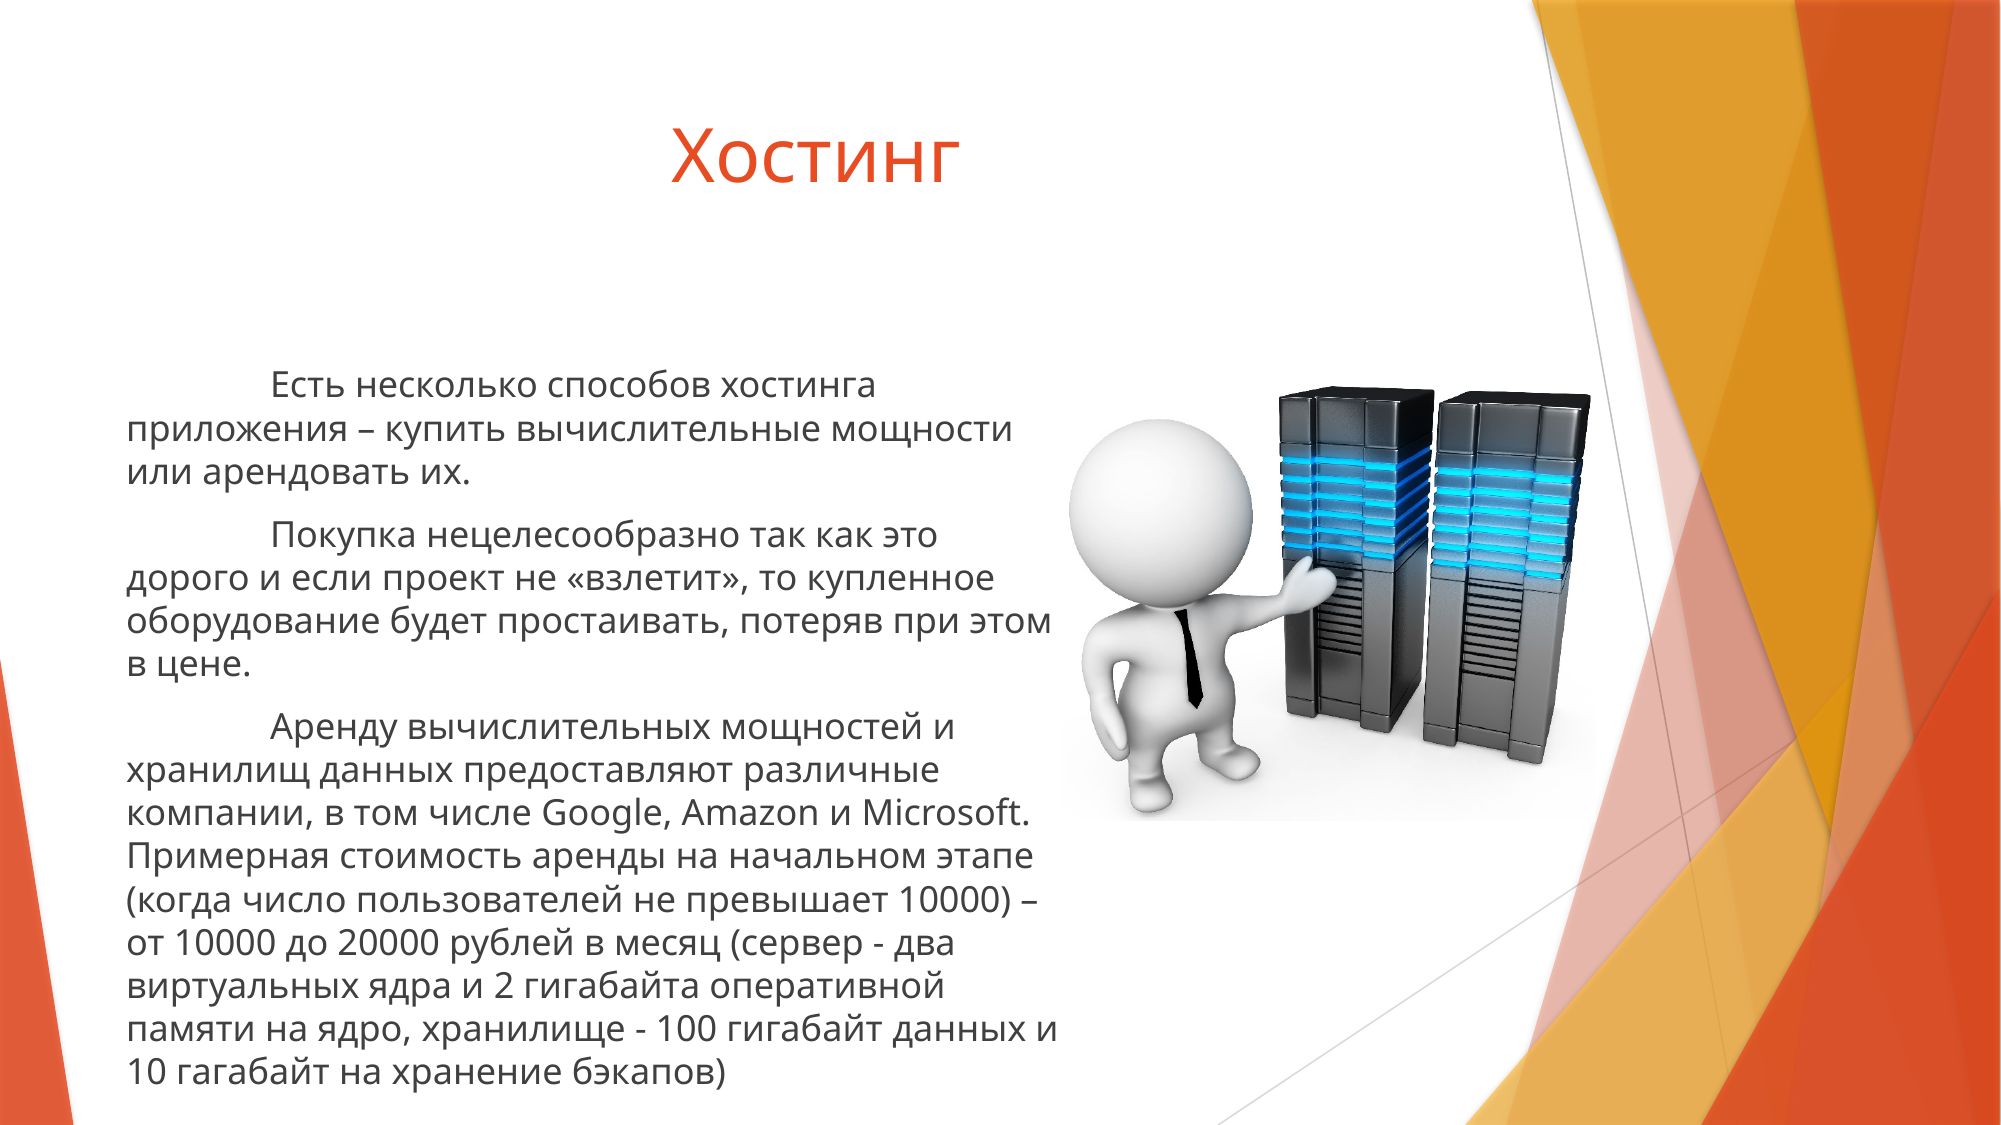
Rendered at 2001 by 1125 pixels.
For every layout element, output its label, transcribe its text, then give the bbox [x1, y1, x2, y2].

title Хостинг [111, 99, 1522, 317]
picture [1059, 382, 1597, 821]
list Есть несколько способов хостинга приложения – купить вычислительные мощности или арендовать их. Покупка нецелесообразно так как это дорого и если проект не «взлетит», то купленное оборудование будет простаивать, потеряв при этом в цене. Аренду вычислительных мощностей и хранилищ данных предоставляют различные компании, в том числе Google, Amazon и Microsoft. Примерная стоимость аренды на начальном этапе (когда число пользователей не превышает 10000) – от 10000 до 20000 рублей в месяц (сервер - два виртуальных ядра и 2 гигабайта оперативной памяти на ядро, хранилище - 100 гигабайт данных и 10 гагабайт на хранение бэкапов) [111, 354, 1086, 1115]
